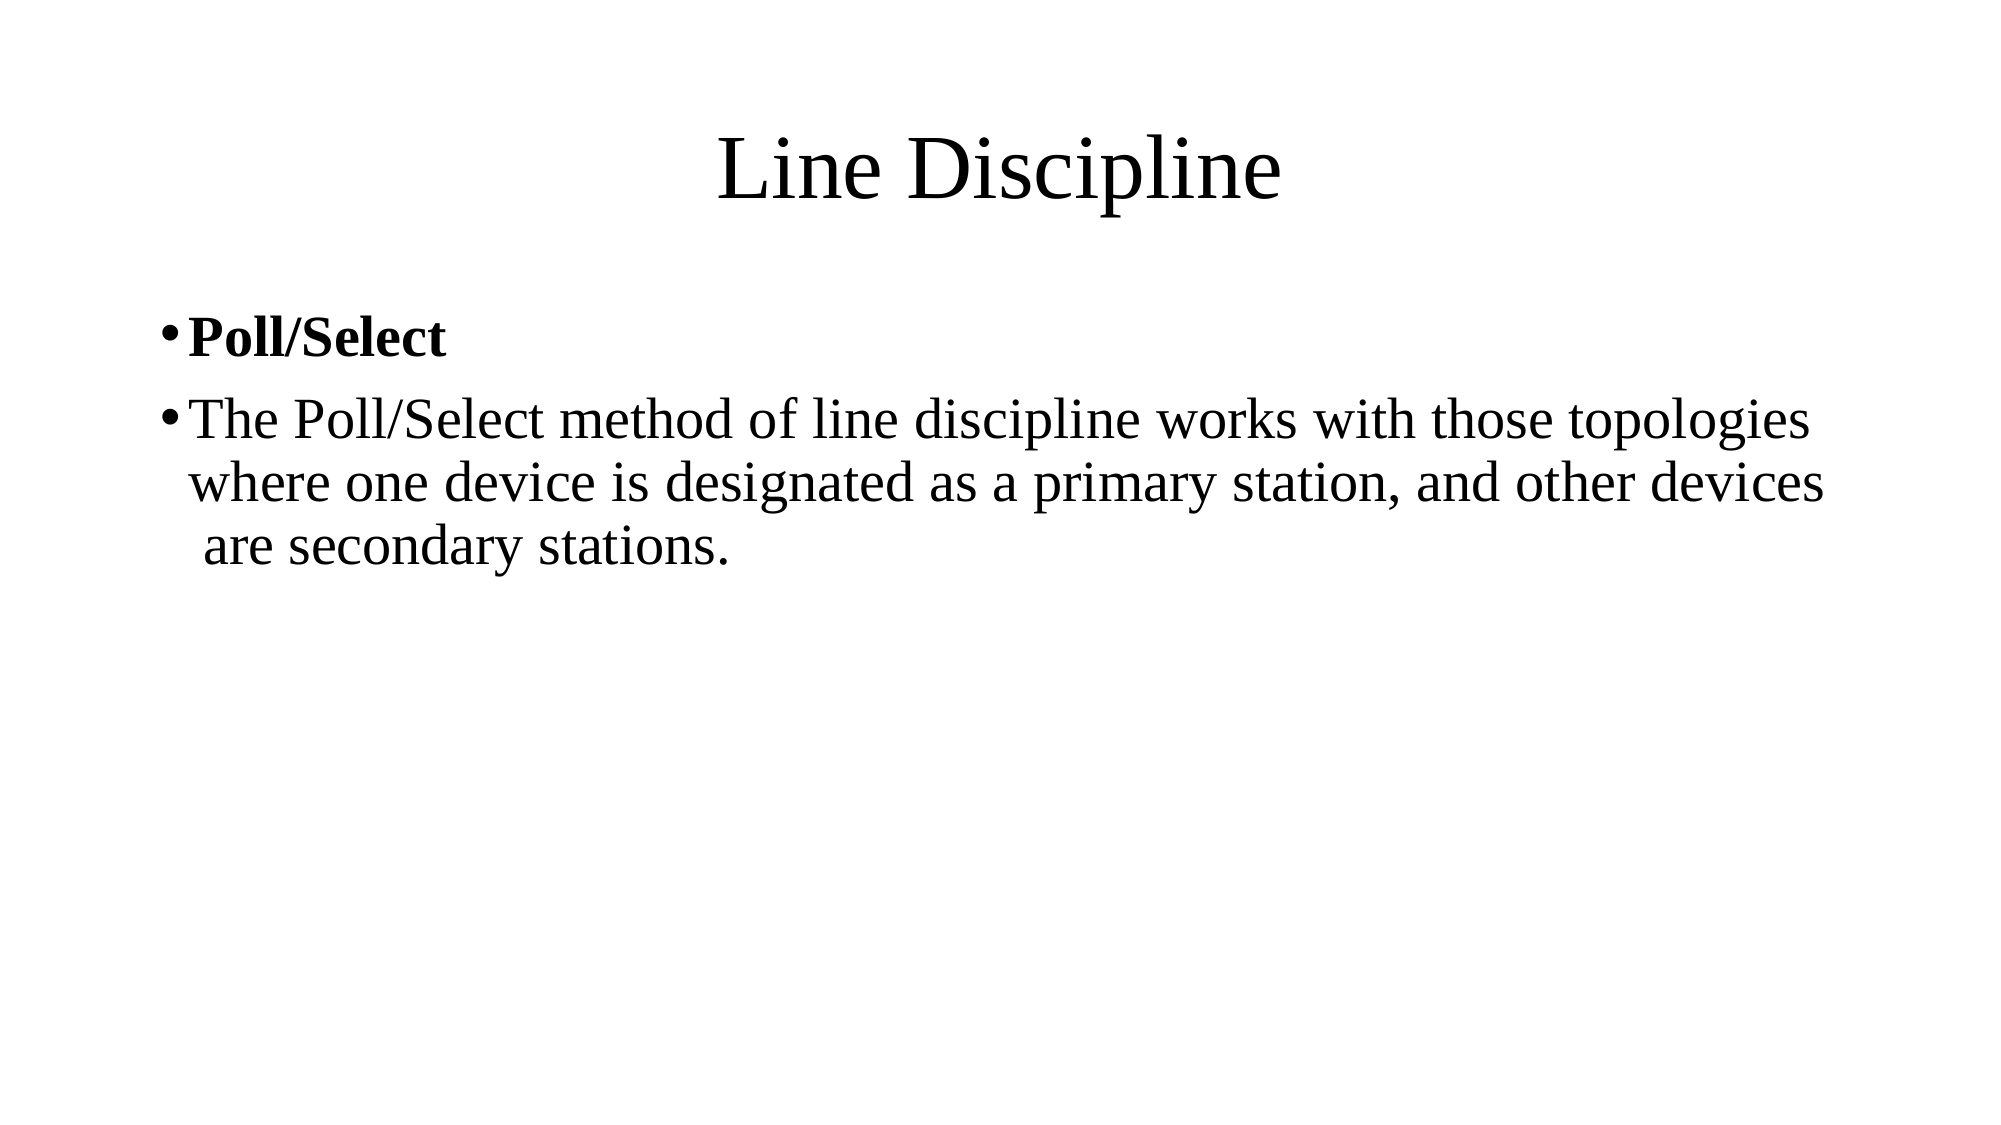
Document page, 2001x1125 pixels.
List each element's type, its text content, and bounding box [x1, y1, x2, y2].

title Line Discipline [714, 104, 1286, 282]
text_box Poll/Select The Poll/Select method of line discipline works with those topologies where one device is designated as a primary station, and other devices are secondary stations. [158, 282, 1827, 577]
